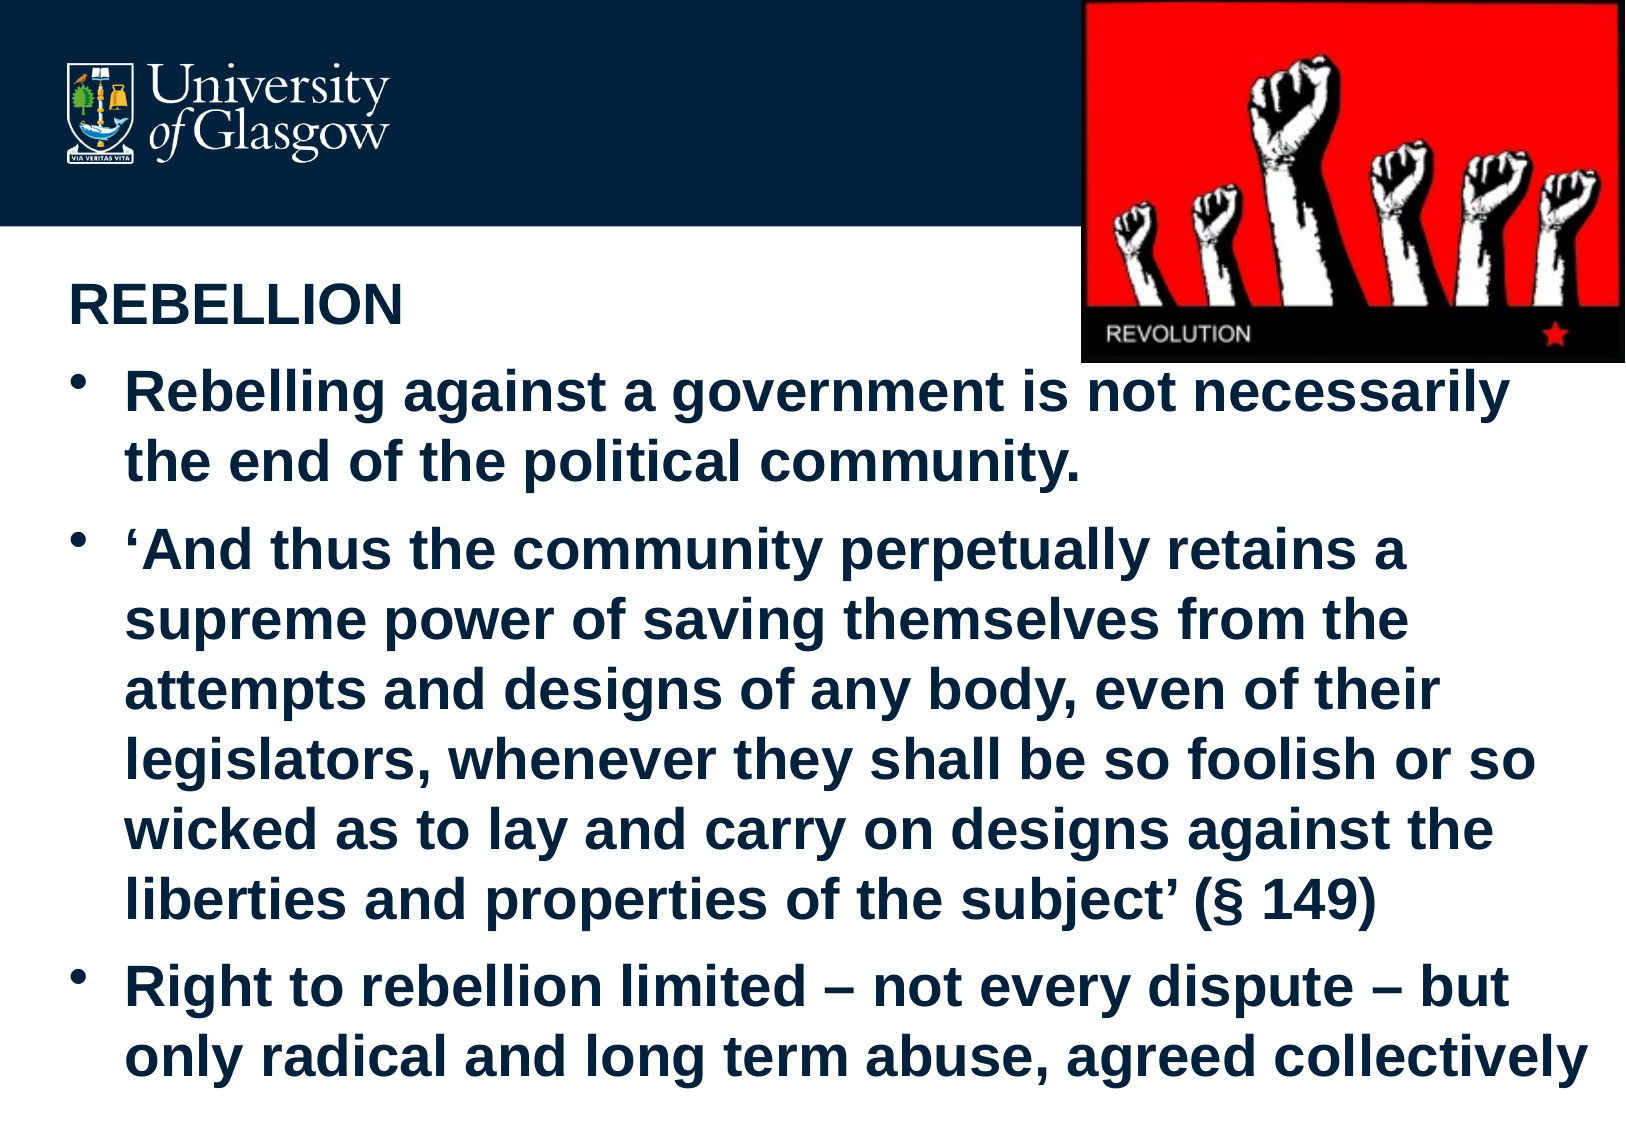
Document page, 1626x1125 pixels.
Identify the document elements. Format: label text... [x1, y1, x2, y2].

picture [67, 61, 391, 164]
list REBELLION Rebelling against a government is not necessarily the end of the political community. ‘And thus the community perpetually retains a supreme power of saving themselves from the attempts and designs of any body, even of their legislators, whenever they shall be so foolish or so wicked as to lay and carry on designs against the liberties and properties of the subject’ (§ 149) Right to rebellion limited – not every dispute – but only radical and long term abuse, agreed collectively [68, 265, 1603, 1058]
picture [1080, 0, 1625, 363]
